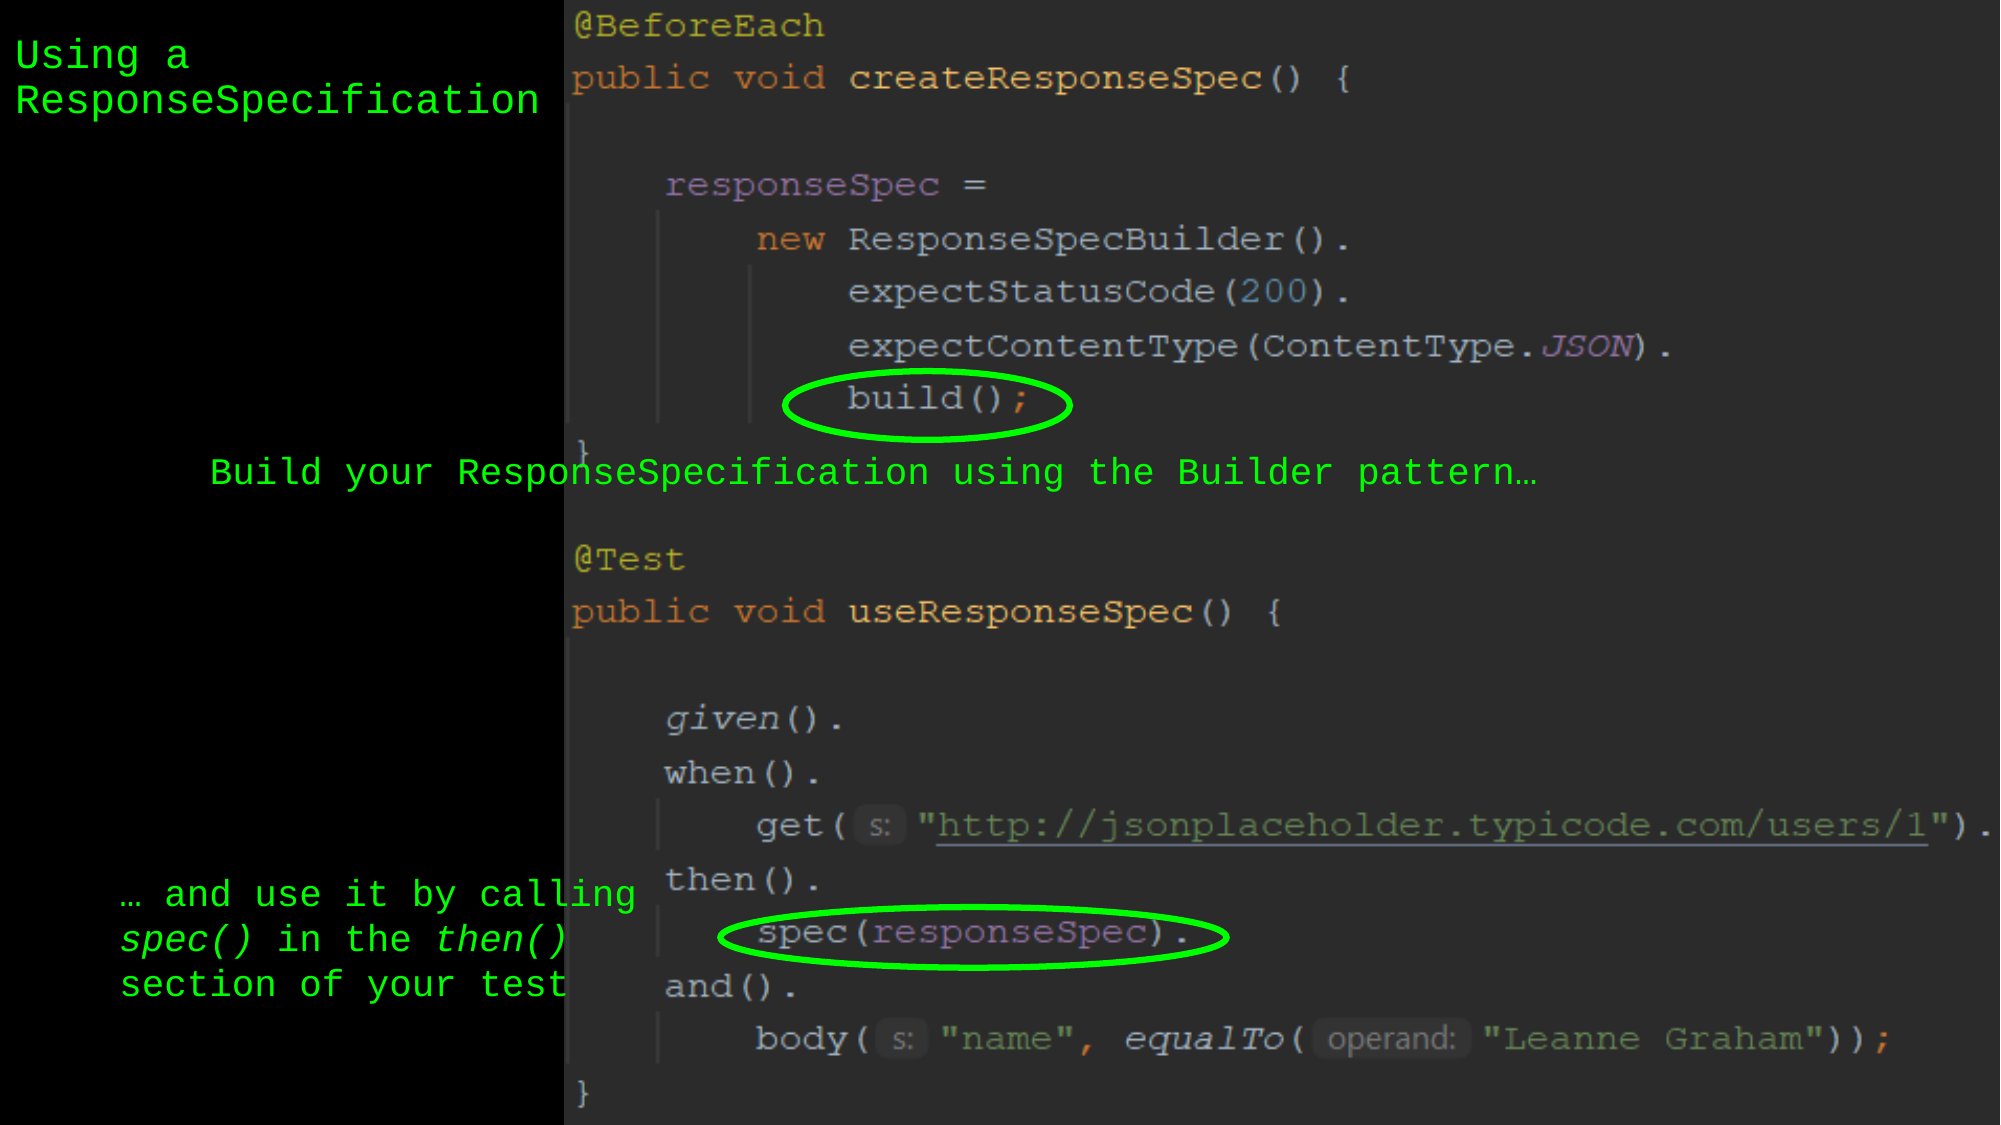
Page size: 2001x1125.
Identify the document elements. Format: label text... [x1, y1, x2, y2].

text_box … and use it by calling spec() in the then() section of your test [104, 861, 564, 1012]
title Using a ResponseSpecification [0, 0, 564, 155]
picture [564, 0, 2000, 1125]
text_box Build your ResponseSpecification using the Builder pattern… [195, 439, 564, 500]
